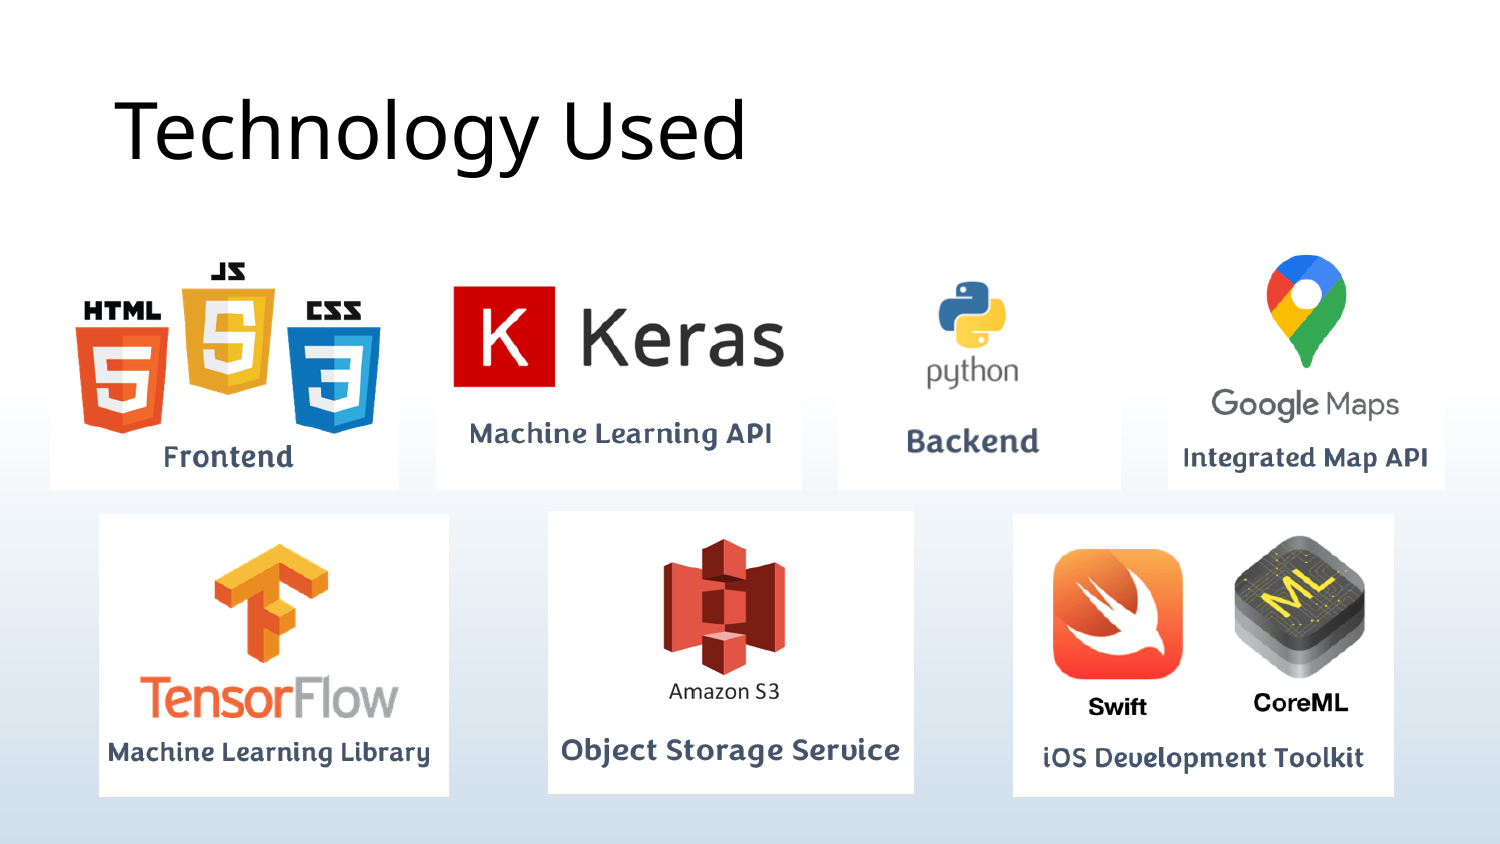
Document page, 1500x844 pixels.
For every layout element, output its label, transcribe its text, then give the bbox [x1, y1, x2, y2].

title Technology Used [99, 76, 1030, 220]
picture [1168, 238, 1445, 490]
picture [99, 514, 449, 797]
picture [838, 238, 1121, 490]
picture [436, 238, 802, 490]
picture [1013, 514, 1394, 797]
picture [49, 238, 399, 490]
picture [548, 511, 914, 795]
